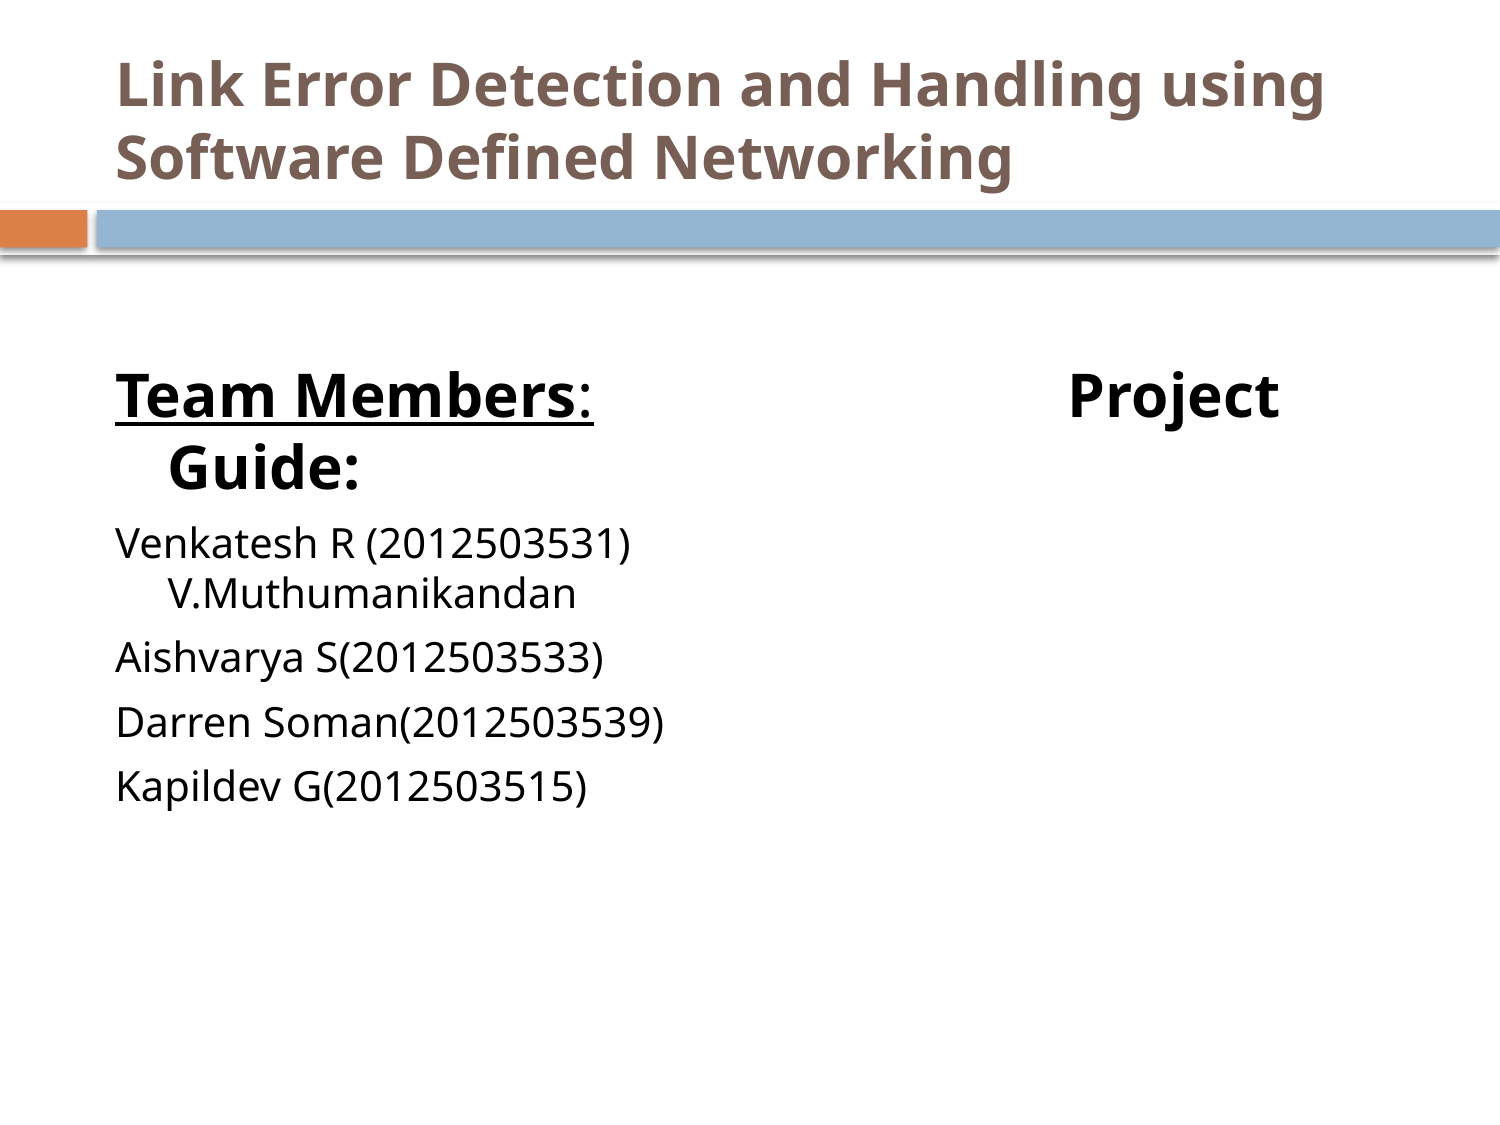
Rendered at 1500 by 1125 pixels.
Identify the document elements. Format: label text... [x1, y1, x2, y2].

list Team Members: Project Guide: Venkatesh R (2012503531) V.Muthumanikandan Aishvarya S(2012503533) Darren Soman(2012503539) Kapildev G(2012503515) [100, 262, 1438, 1000]
title Link Error Detection and Handling using Software Defined Networking [100, 37, 1438, 200]
